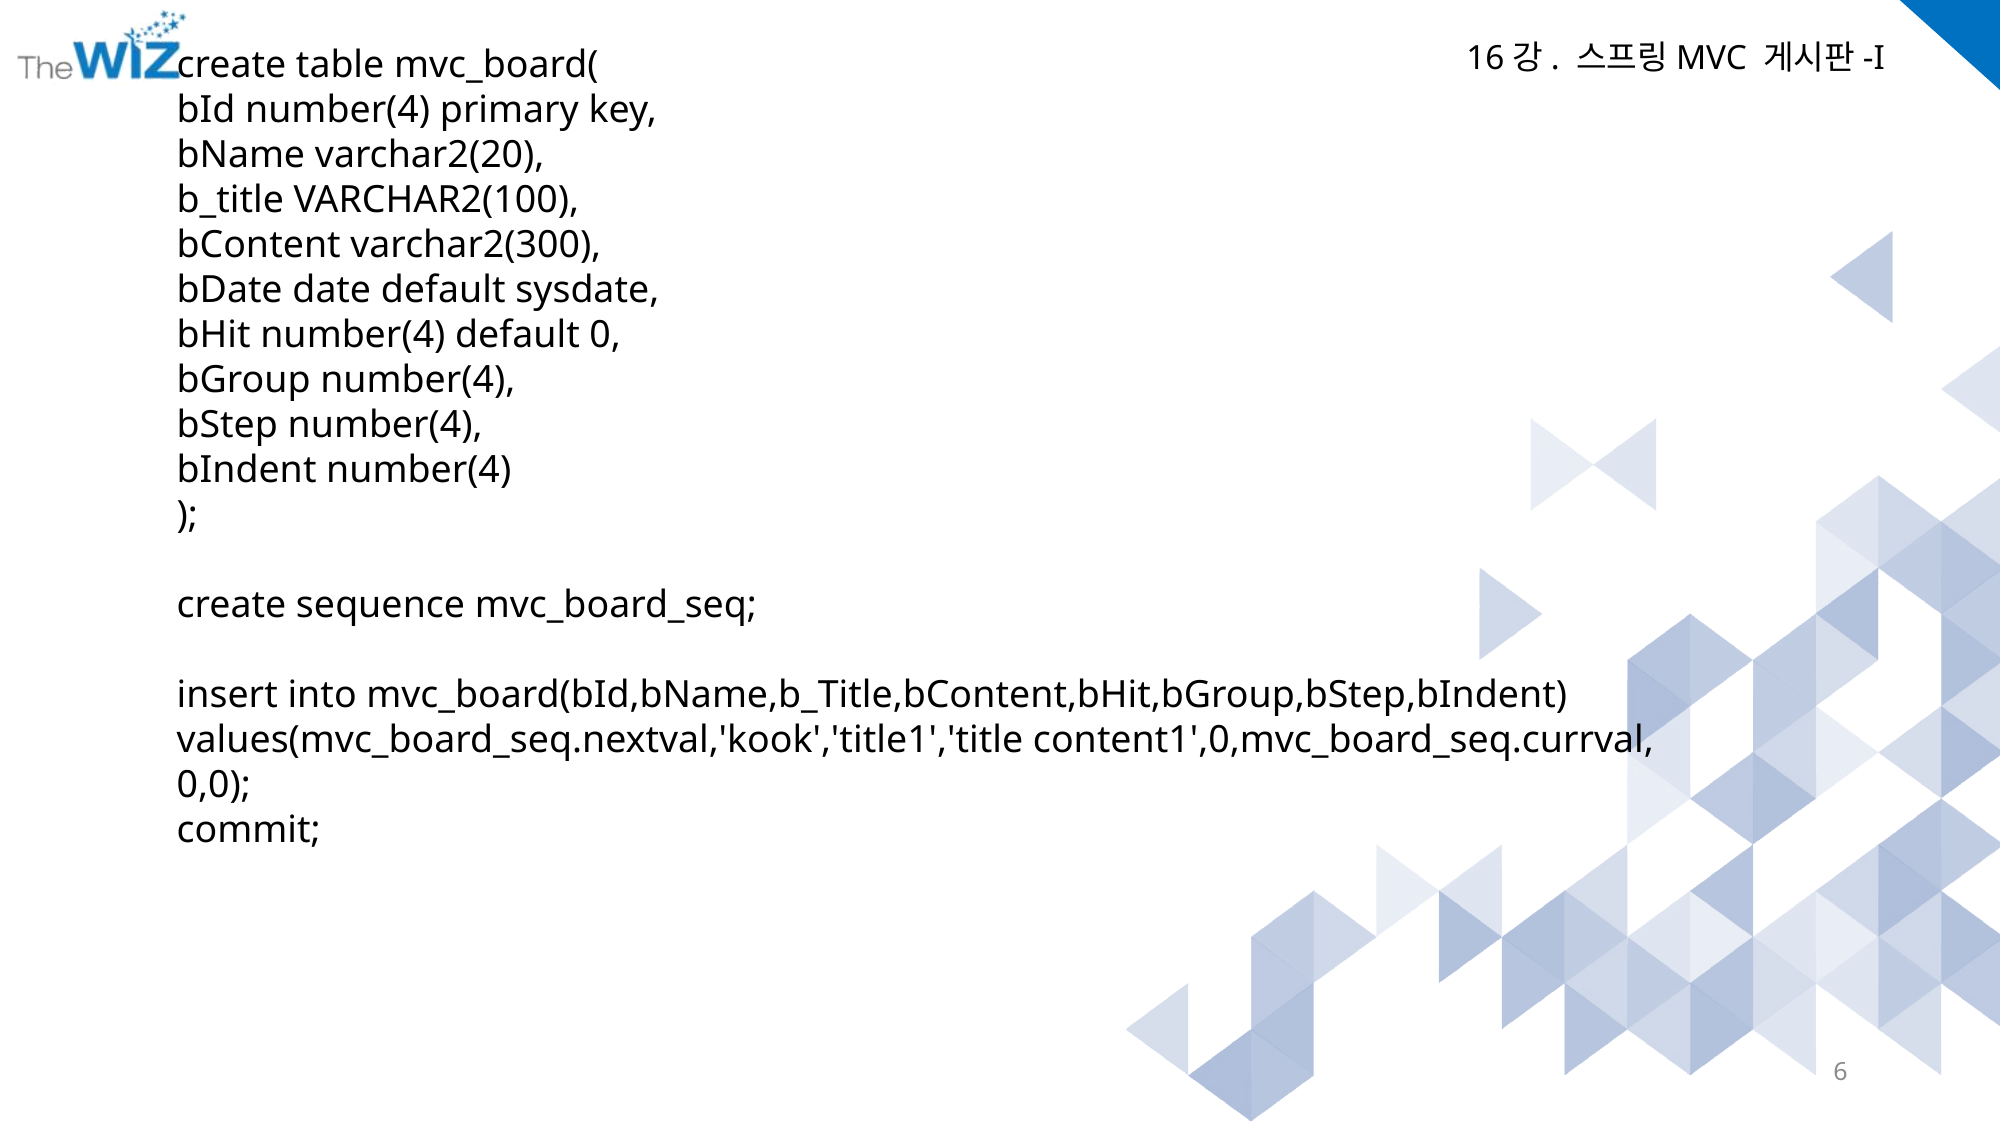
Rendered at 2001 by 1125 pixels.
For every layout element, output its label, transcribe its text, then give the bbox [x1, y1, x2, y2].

text_box create table mvc_board( bId number(4) primary key, bName varchar2(20), b_title VARCHAR2(100), bContent varchar2(300), bDate date default sysdate, bHit number(4) default 0, bGroup number(4), bStep number(4), bIndent number(4) ); create sequence mvc_board_seq; insert into mvc_board(bId,bName,b_Title,bContent,bHit,bGroup,bStep,bIndent) values(mvc_board_seq.nextval,'kook','title1','title content1',0,mvc_board_seq.currval, 0,0); commit; [161, 32, 2000, 858]
picture [0, 0, 215, 90]
slide_number 6 [1412, 1042, 1863, 1103]
